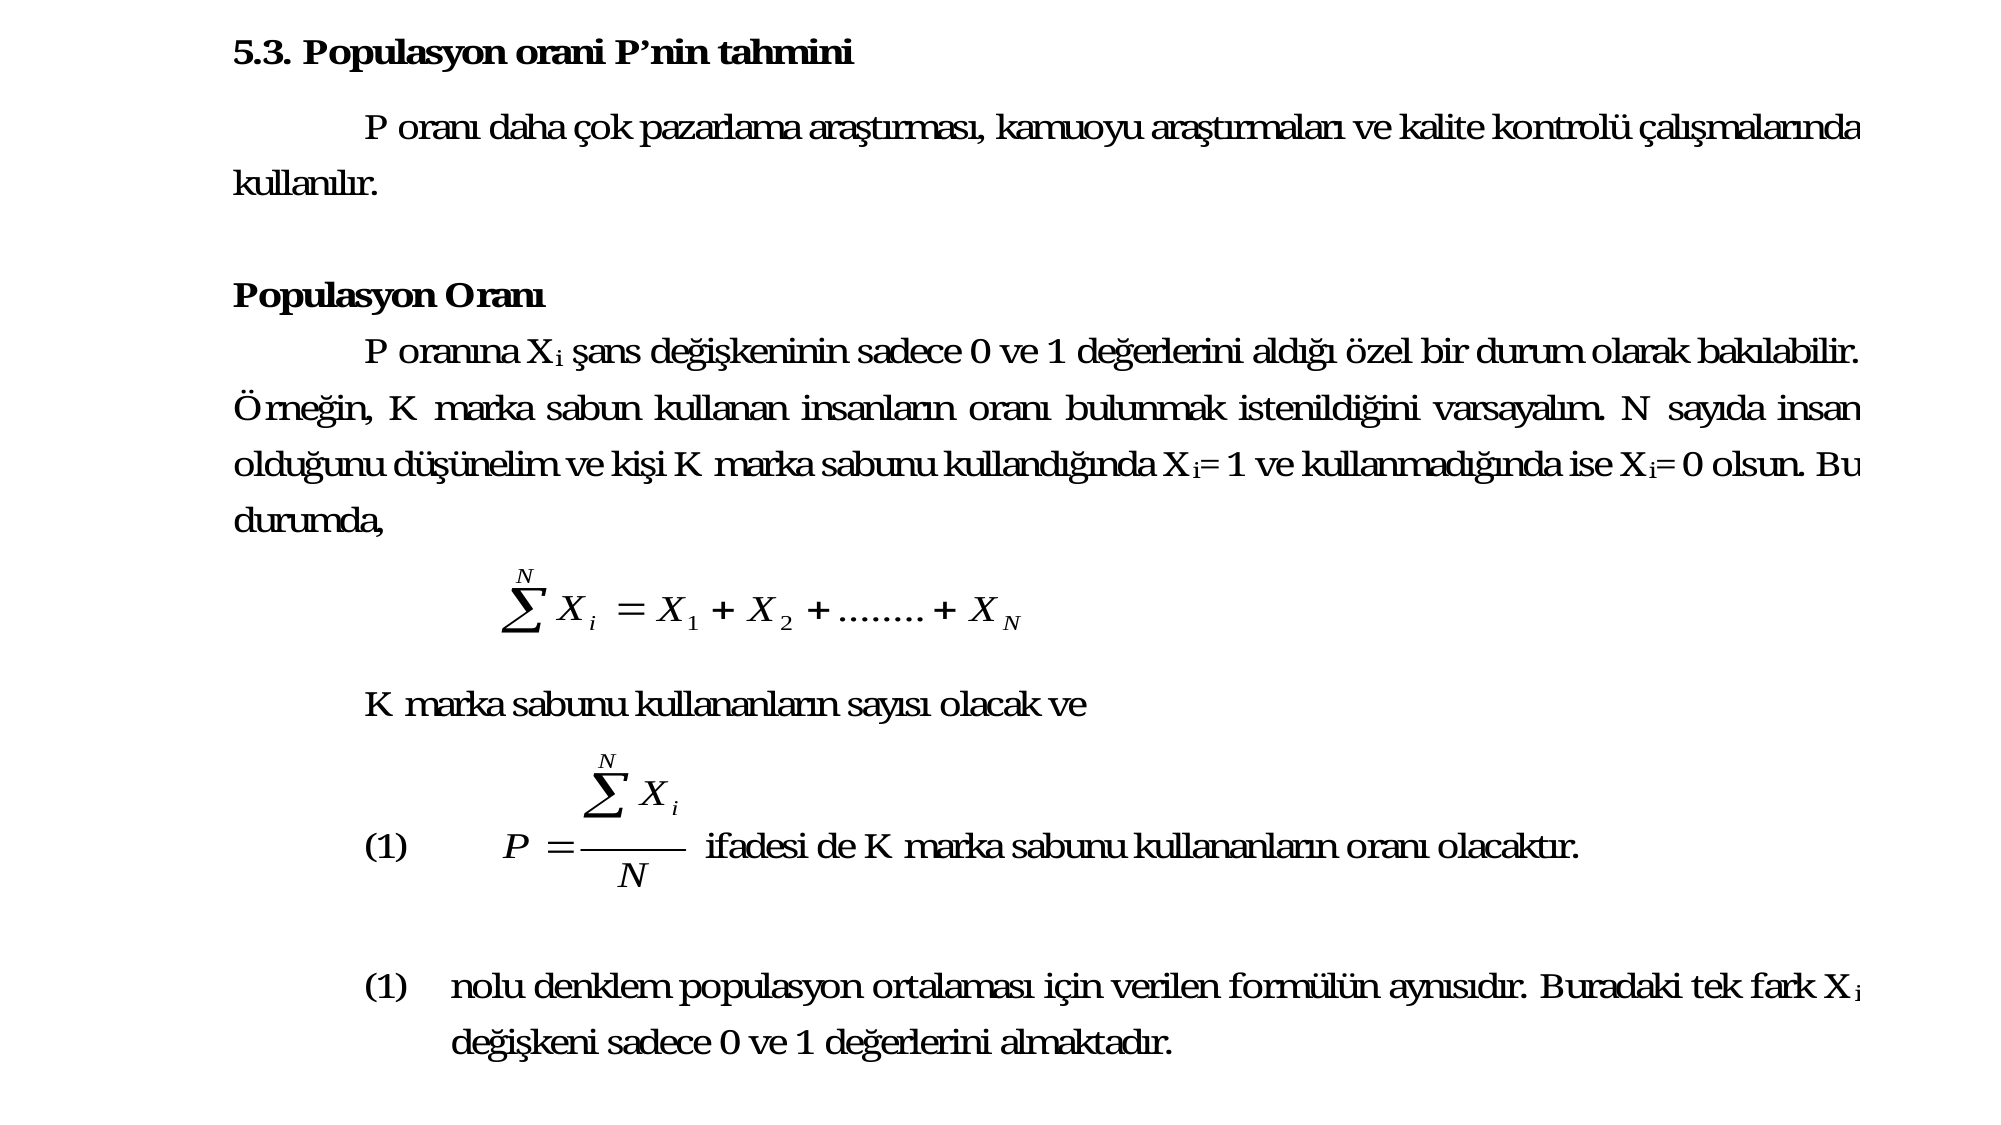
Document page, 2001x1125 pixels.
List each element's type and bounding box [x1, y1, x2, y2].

picture [232, 35, 1860, 1085]
